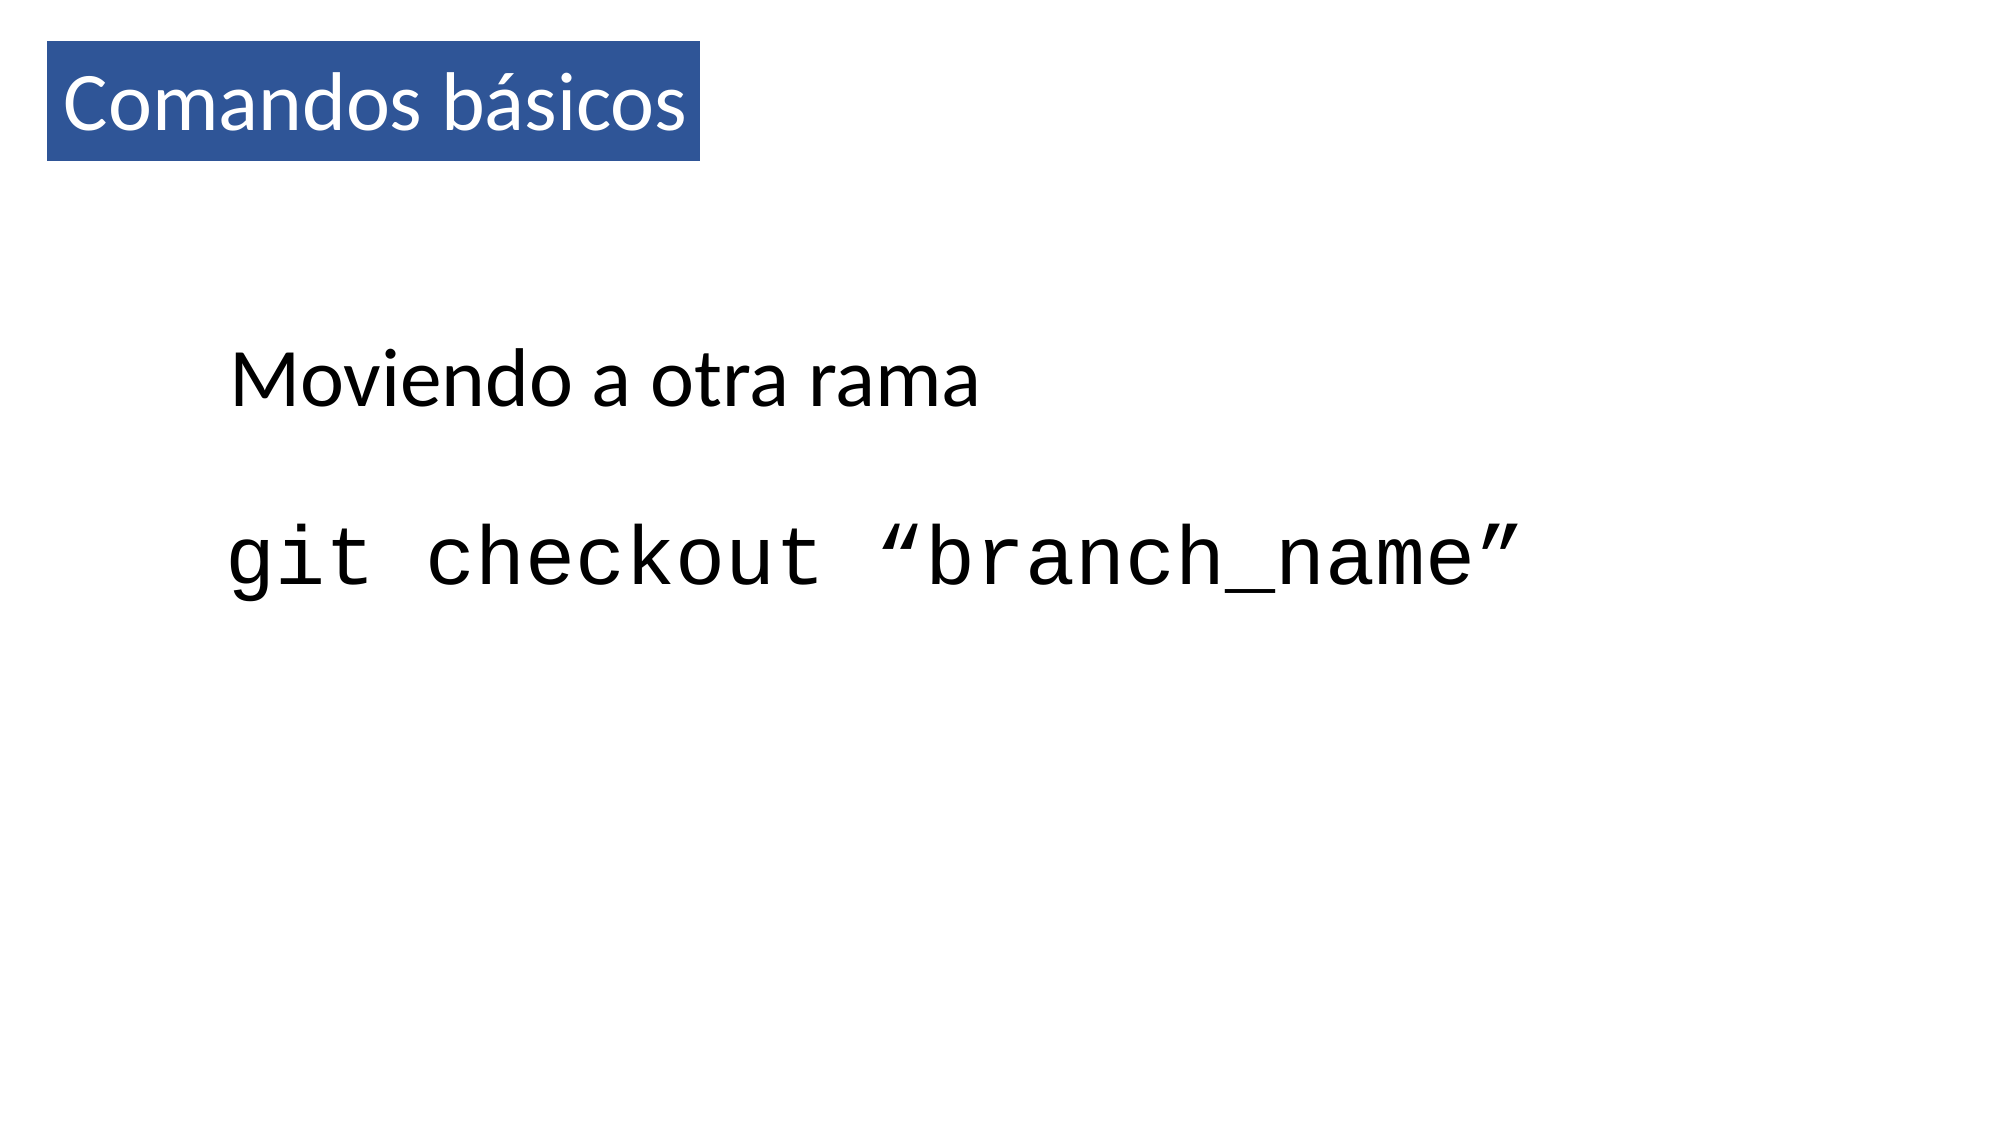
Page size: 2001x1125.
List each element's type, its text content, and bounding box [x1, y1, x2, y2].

text_box Moviendo a otra rama [214, 315, 998, 431]
text_box [45, 39, 702, 163]
text_box git checkout “branch_name” [210, 493, 1900, 609]
text_box Comandos básicos [48, 39, 703, 155]
